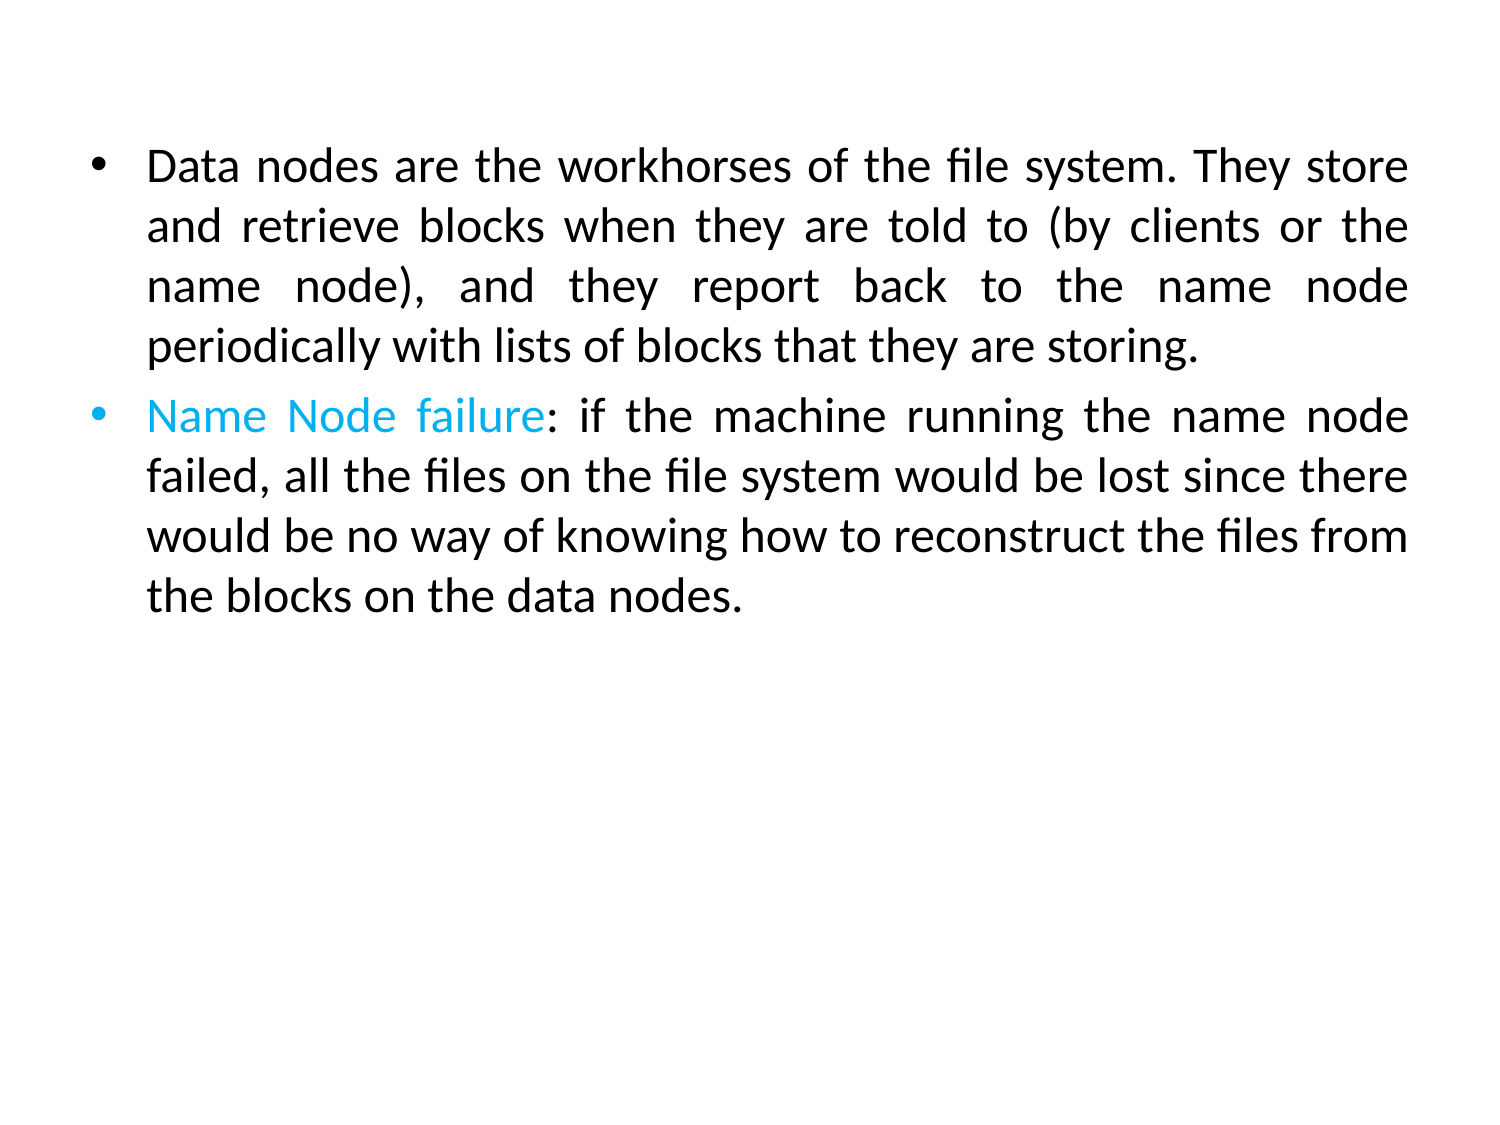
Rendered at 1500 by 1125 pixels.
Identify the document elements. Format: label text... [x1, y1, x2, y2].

list Data nodes are the workhorses of the file system. They store and retrieve blocks when they are told to (by clients or the name node), and they report back to the name node periodically with lists of blocks that they are storing. Name Node failure: if the machine running the name node failed, all the files on the file system would be lost since there would be no way of knowing how to reconstruct the files from the blocks on the data nodes. [75, 125, 1425, 1005]
